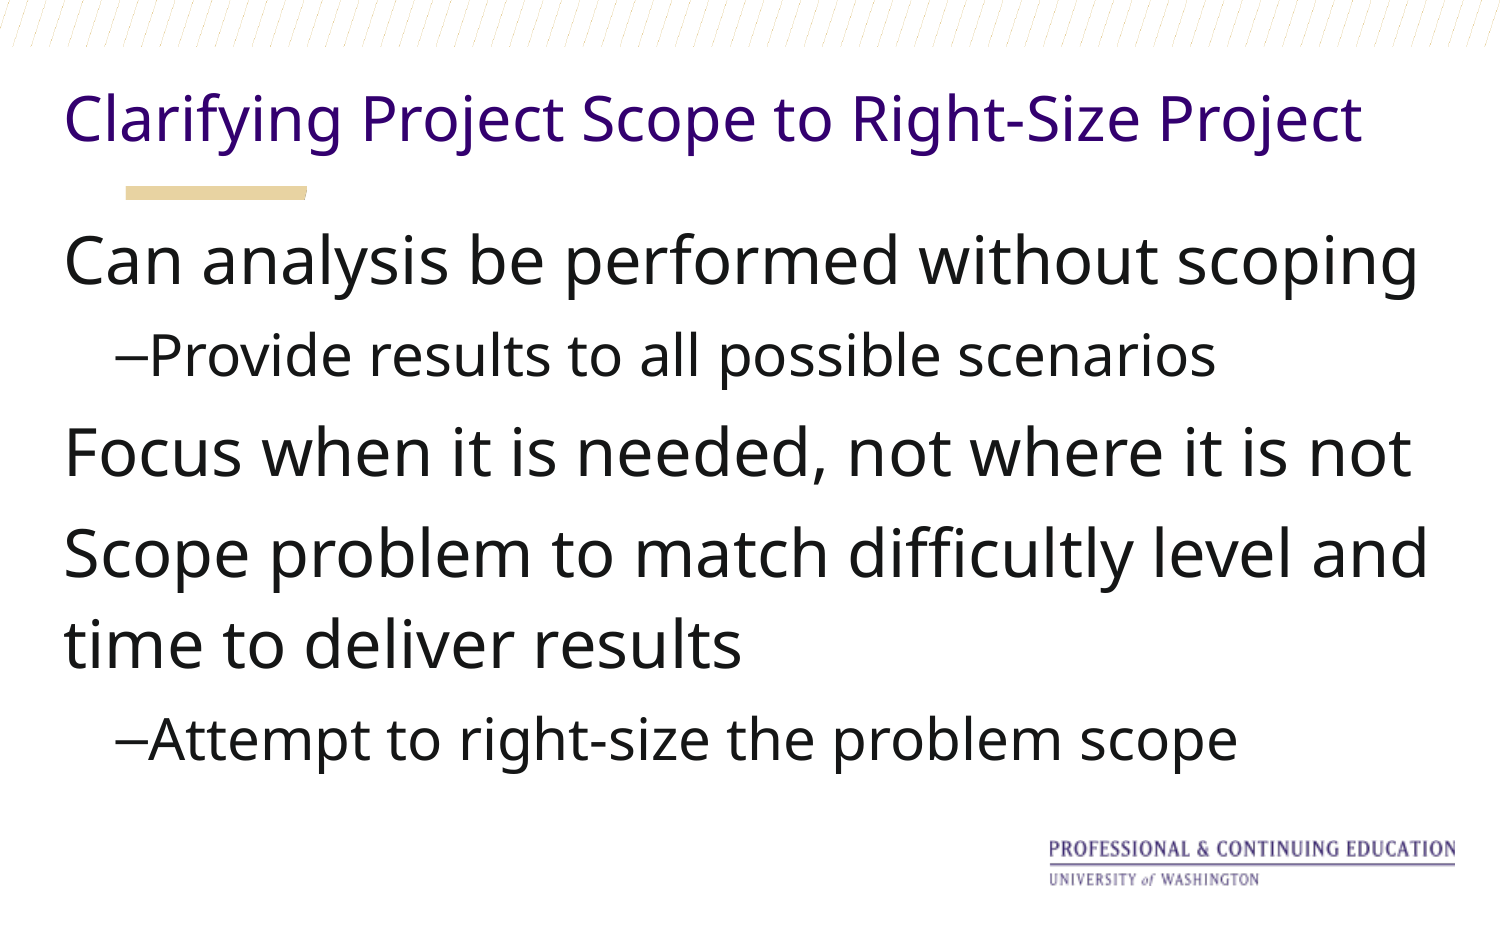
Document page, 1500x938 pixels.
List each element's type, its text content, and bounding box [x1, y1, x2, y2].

list Can analysis be performed without scoping Provide results to all possible scenarios Focus when it is needed, not where it is not Scope problem to match difficultly level and time to deliver results Attempt to right-size the problem scope [48, 199, 1453, 820]
list Clarifying Project Scope to Right-Size Project [48, 37, 1453, 199]
picture [0, 0, 1500, 47]
